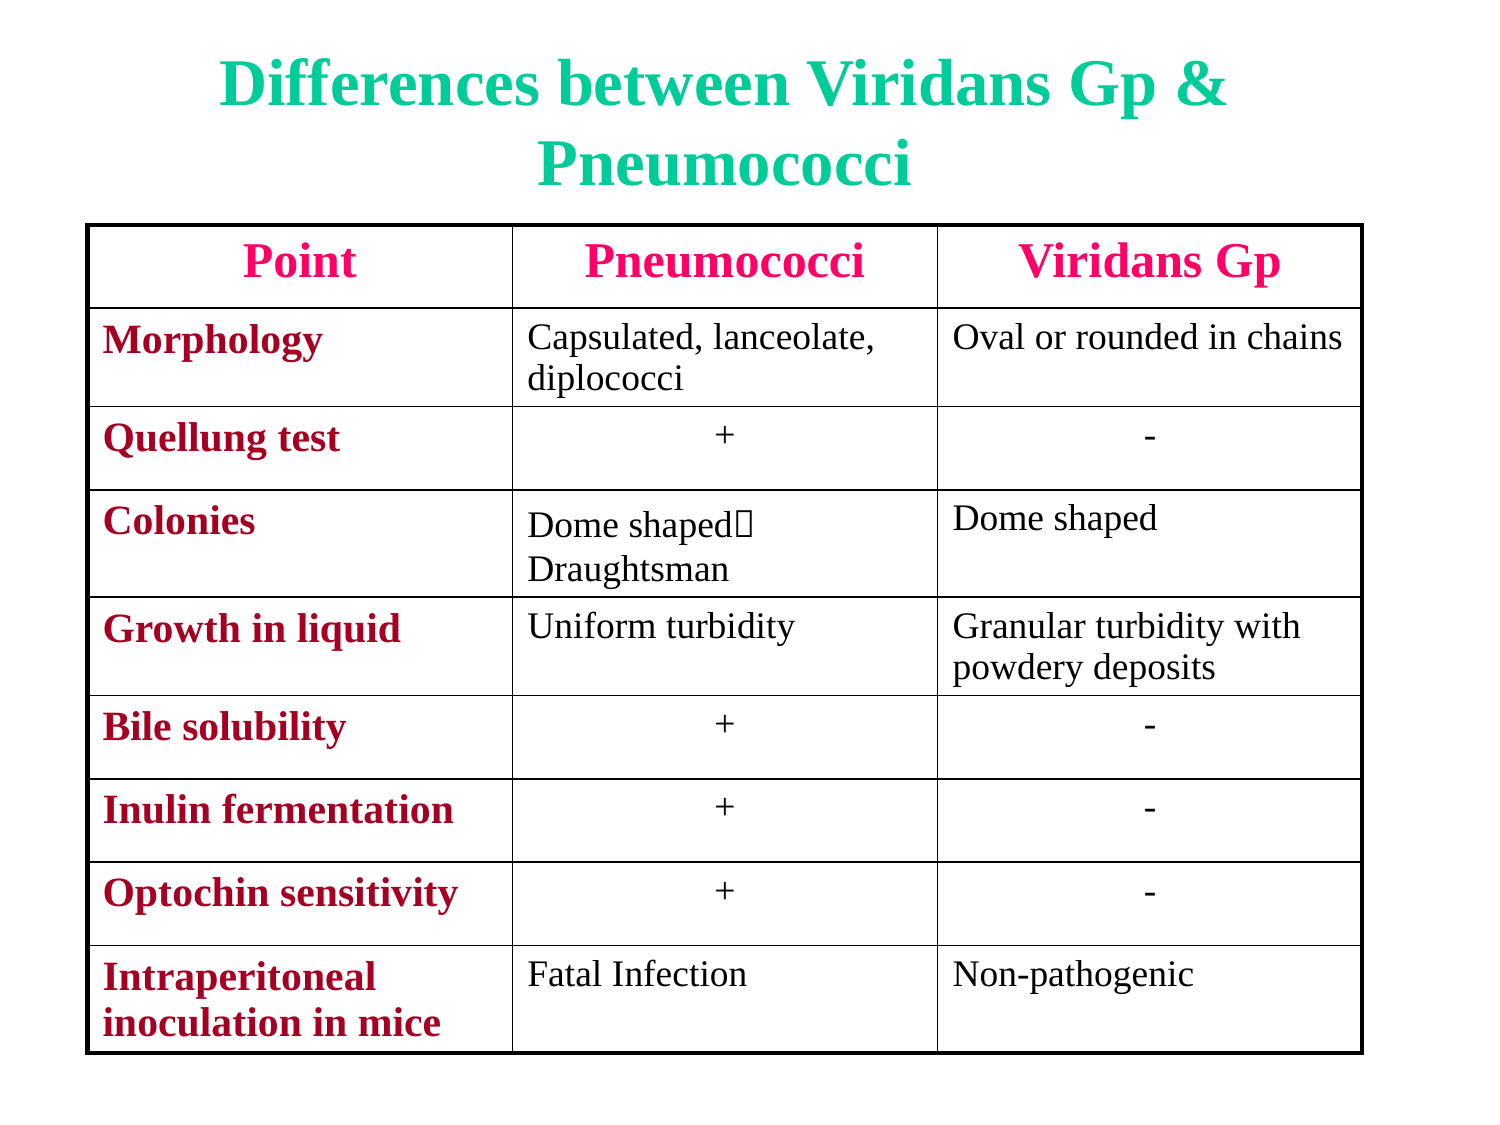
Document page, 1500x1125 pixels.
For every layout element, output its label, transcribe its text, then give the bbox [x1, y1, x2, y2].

table_cell Capsulated, lanceolate, diplococci [513, 309, 937, 406]
table_cell + [513, 696, 937, 778]
table_header Point [90, 227, 512, 307]
table_cell - [938, 407, 1360, 489]
table_cell - [938, 780, 1360, 861]
table_cell + [513, 780, 937, 861]
table_cell Fatal Infection [513, 946, 937, 1051]
table_cell Non-pathogenic [938, 946, 1360, 1051]
table_cell Inulin fermentation [90, 780, 512, 861]
table_cell Dome shaped [938, 491, 1360, 596]
table_cell - [938, 696, 1360, 778]
table_header Viridans Gp [938, 227, 1360, 307]
table_cell Colonies [90, 491, 512, 596]
table_cell Bile solubility [90, 696, 512, 778]
table_cell Uniform turbidity [513, 598, 937, 695]
table_cell Quellung test [90, 407, 512, 489]
table_cell Growth in liquid [90, 598, 512, 695]
table_header Pneumococci [513, 227, 937, 307]
table_cell + [513, 407, 937, 489]
table_cell Oval or rounded in chains [938, 309, 1360, 406]
table_cell Dome shaped Draughtsman [513, 491, 937, 596]
table_cell Granular turbidity with powdery deposits [938, 598, 1360, 695]
table_cell - [938, 863, 1360, 945]
table_cell Intraperitoneal inoculation in mice [90, 946, 512, 1051]
table_cell Optochin sensitivity [90, 863, 512, 945]
table_cell Morphology [90, 309, 512, 406]
table_cell + [513, 863, 937, 945]
title Differences between Viridans Gp & Pneumococci [87, 24, 1363, 213]
